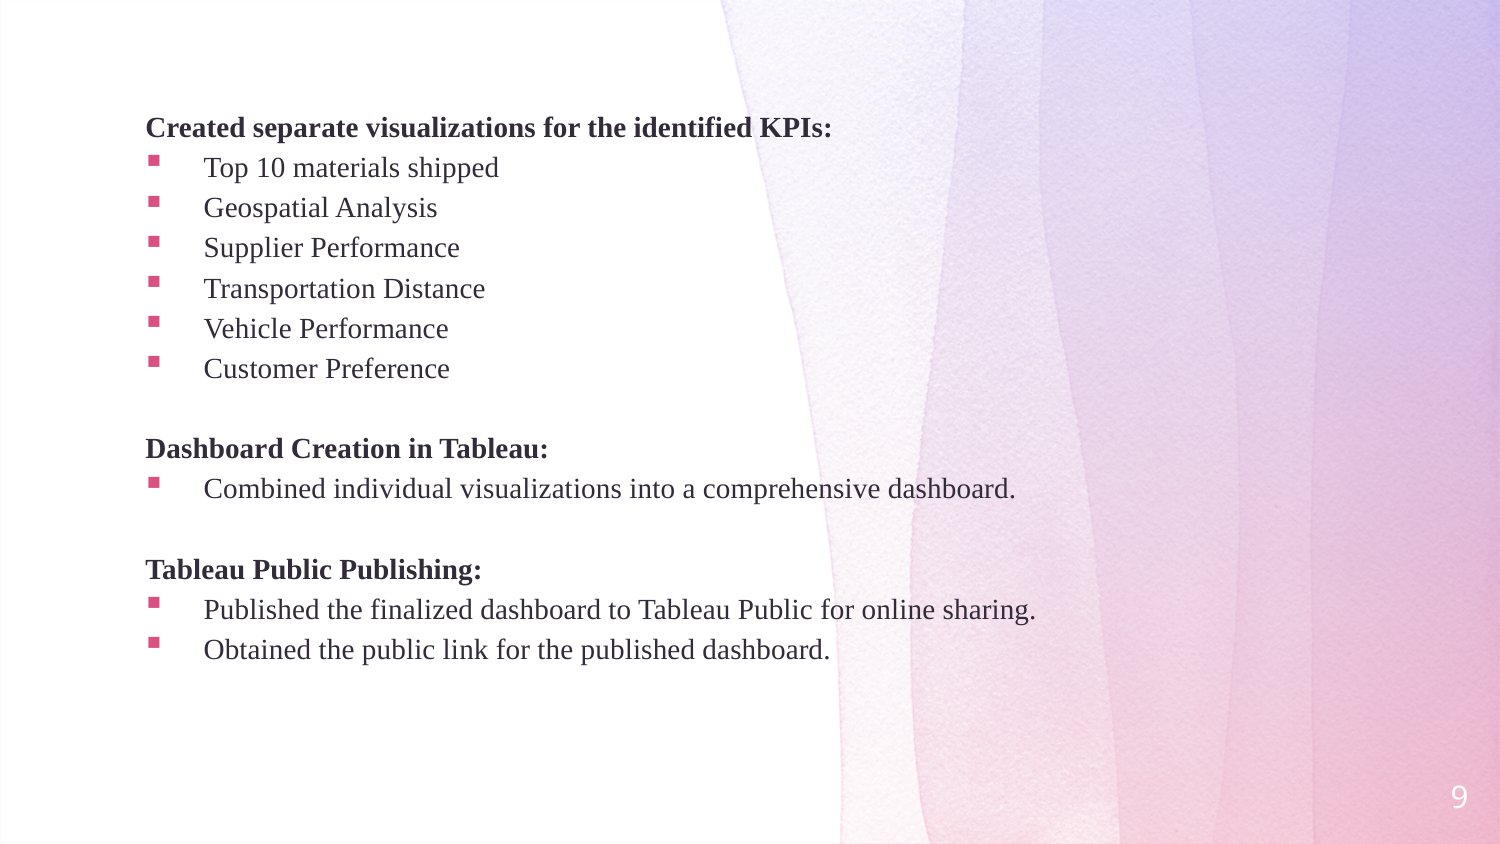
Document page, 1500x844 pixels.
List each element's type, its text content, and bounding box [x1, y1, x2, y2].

list Created separate visualizations for the identified KPIs: Top 10 materials shipped Geospatial Analysis Supplier Performance Transportation Distance Vehicle Performance Customer Preference Dashboard Creation in Tableau: Combined individual visualizations into a comprehensive dashboard. Tableau Public Publishing: Published the finalized dashboard to Tableau Public for online sharing. Obtained the public link for the published dashboard. [128, 103, 1379, 741]
picture [0, 0, 1500, 844]
slide_number 9 [1378, 766, 1469, 832]
